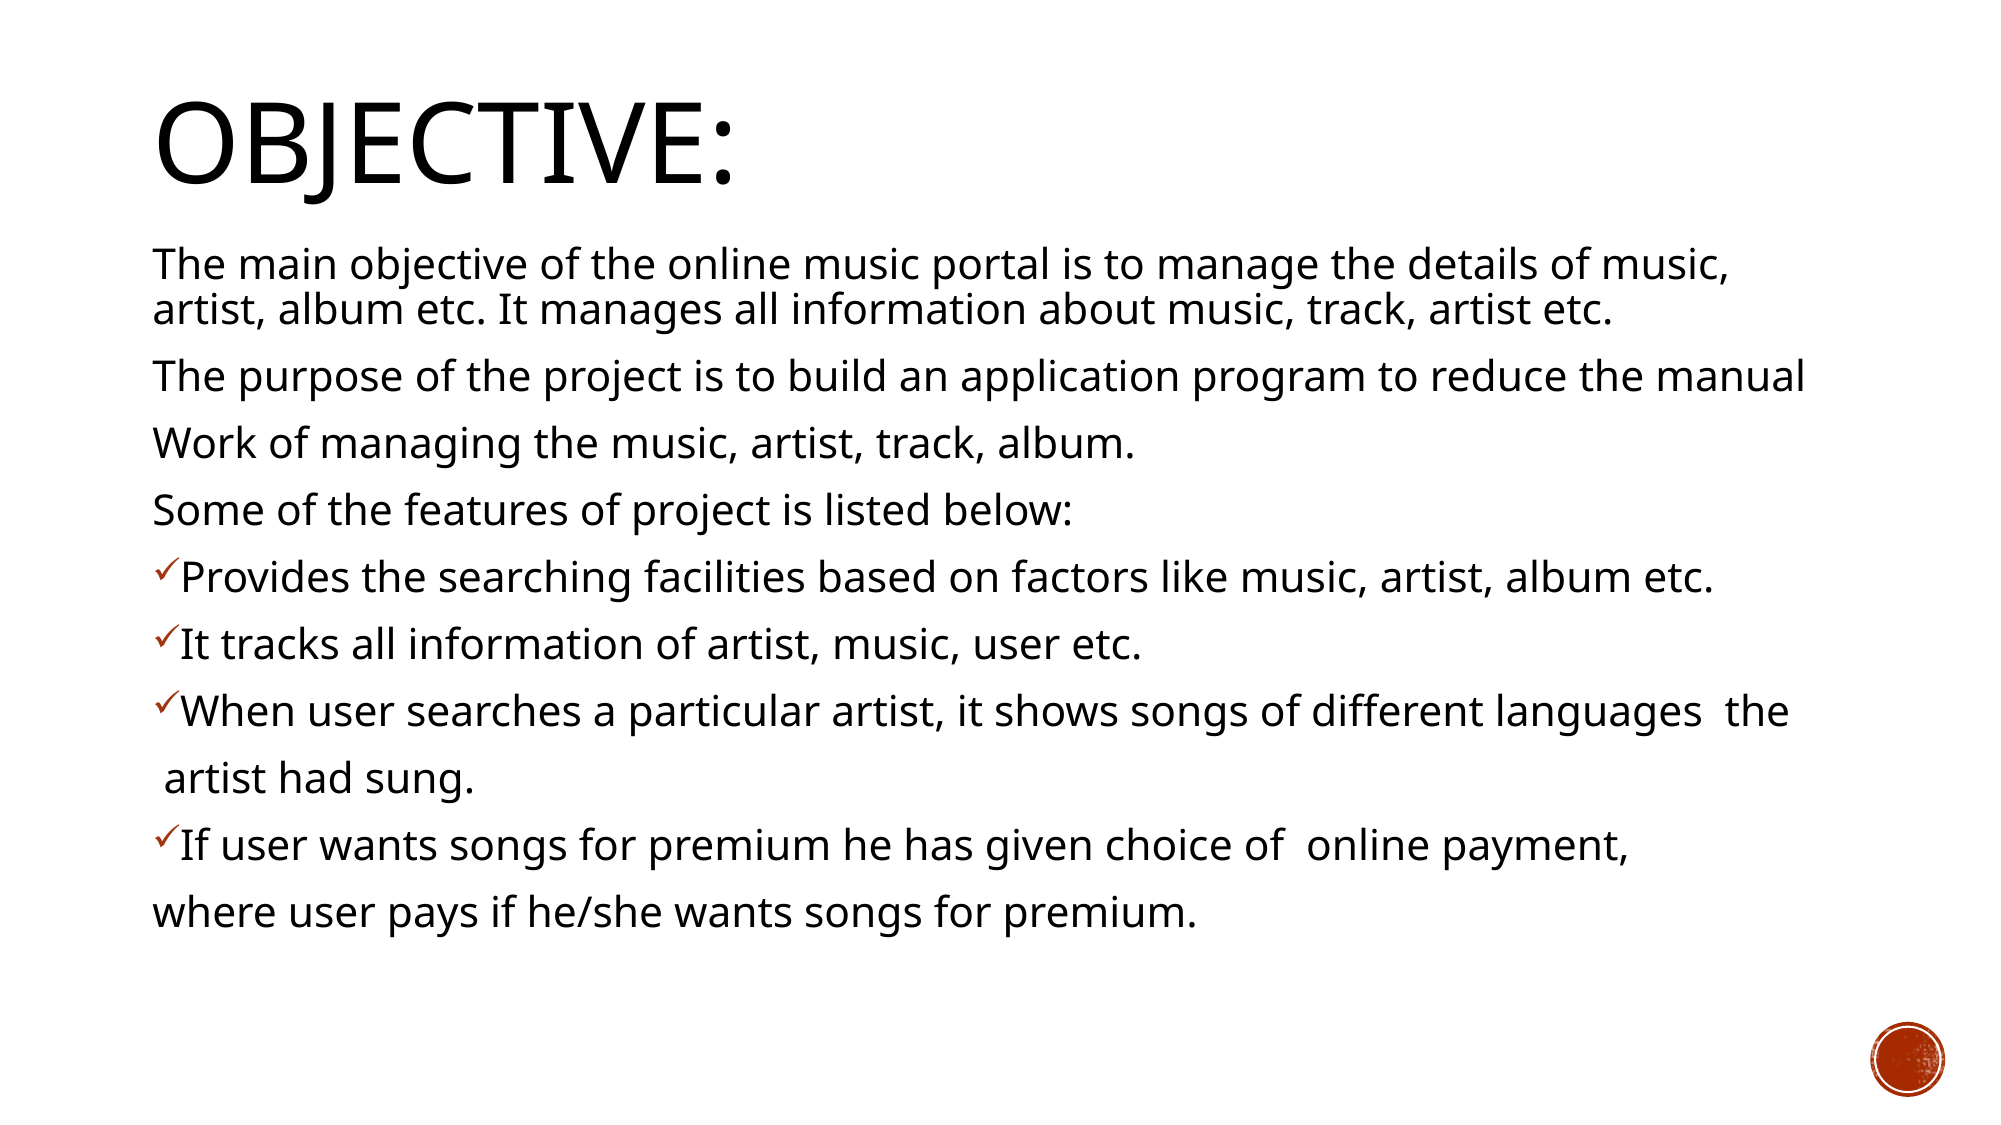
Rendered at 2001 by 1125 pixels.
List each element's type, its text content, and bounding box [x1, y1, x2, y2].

title Objective: [137, 59, 1863, 234]
list The main objective of the online music portal is to manage the details of music, artist, album etc. It manages all information about music, track, artist etc. The purpose of the project is to build an application program to reduce the manual Work of managing the music, artist, track, album. Some of the features of project is listed below: Provides the searching facilities based on factors like music, artist, album etc. It tracks all information of artist, music, user etc. When user searches a particular artist, it shows songs of different languages the artist had sung. If user wants songs for premium he has given choice of online payment, where user pays if he/she wants songs for premium. [137, 234, 1863, 1014]
